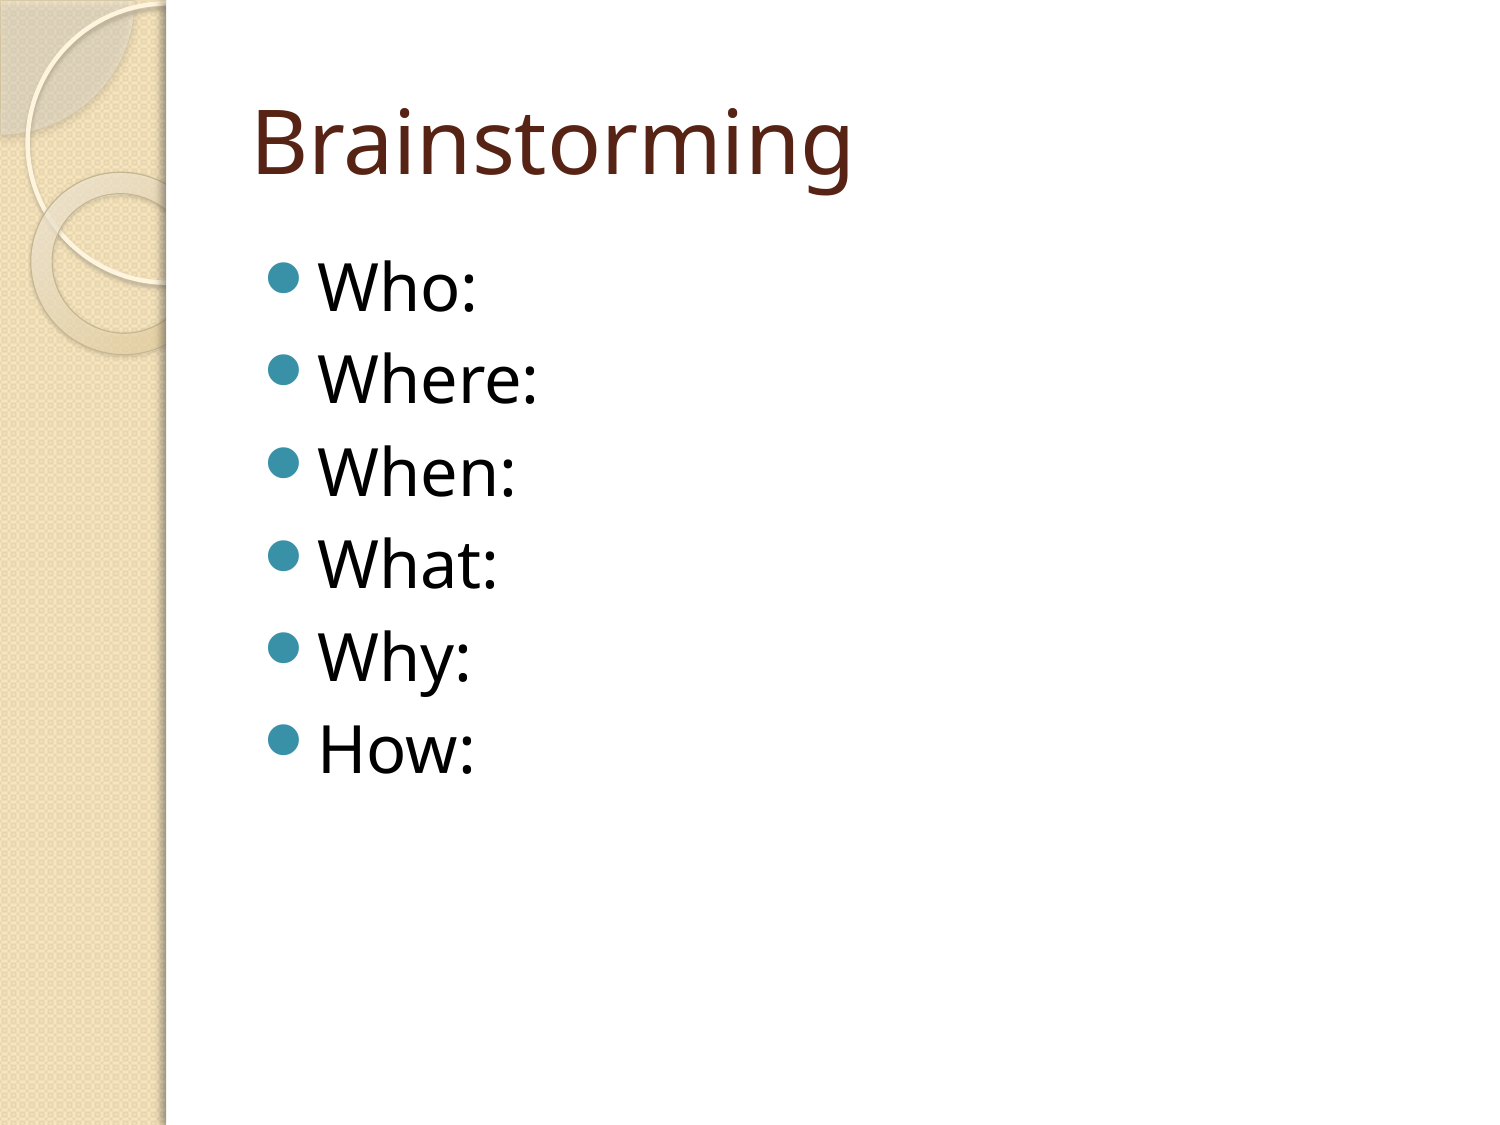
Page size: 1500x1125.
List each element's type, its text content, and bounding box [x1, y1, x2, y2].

list Who: Where: When: What: Why: How: [235, 237, 1466, 1025]
title Brainstorming [235, 45, 1466, 233]
